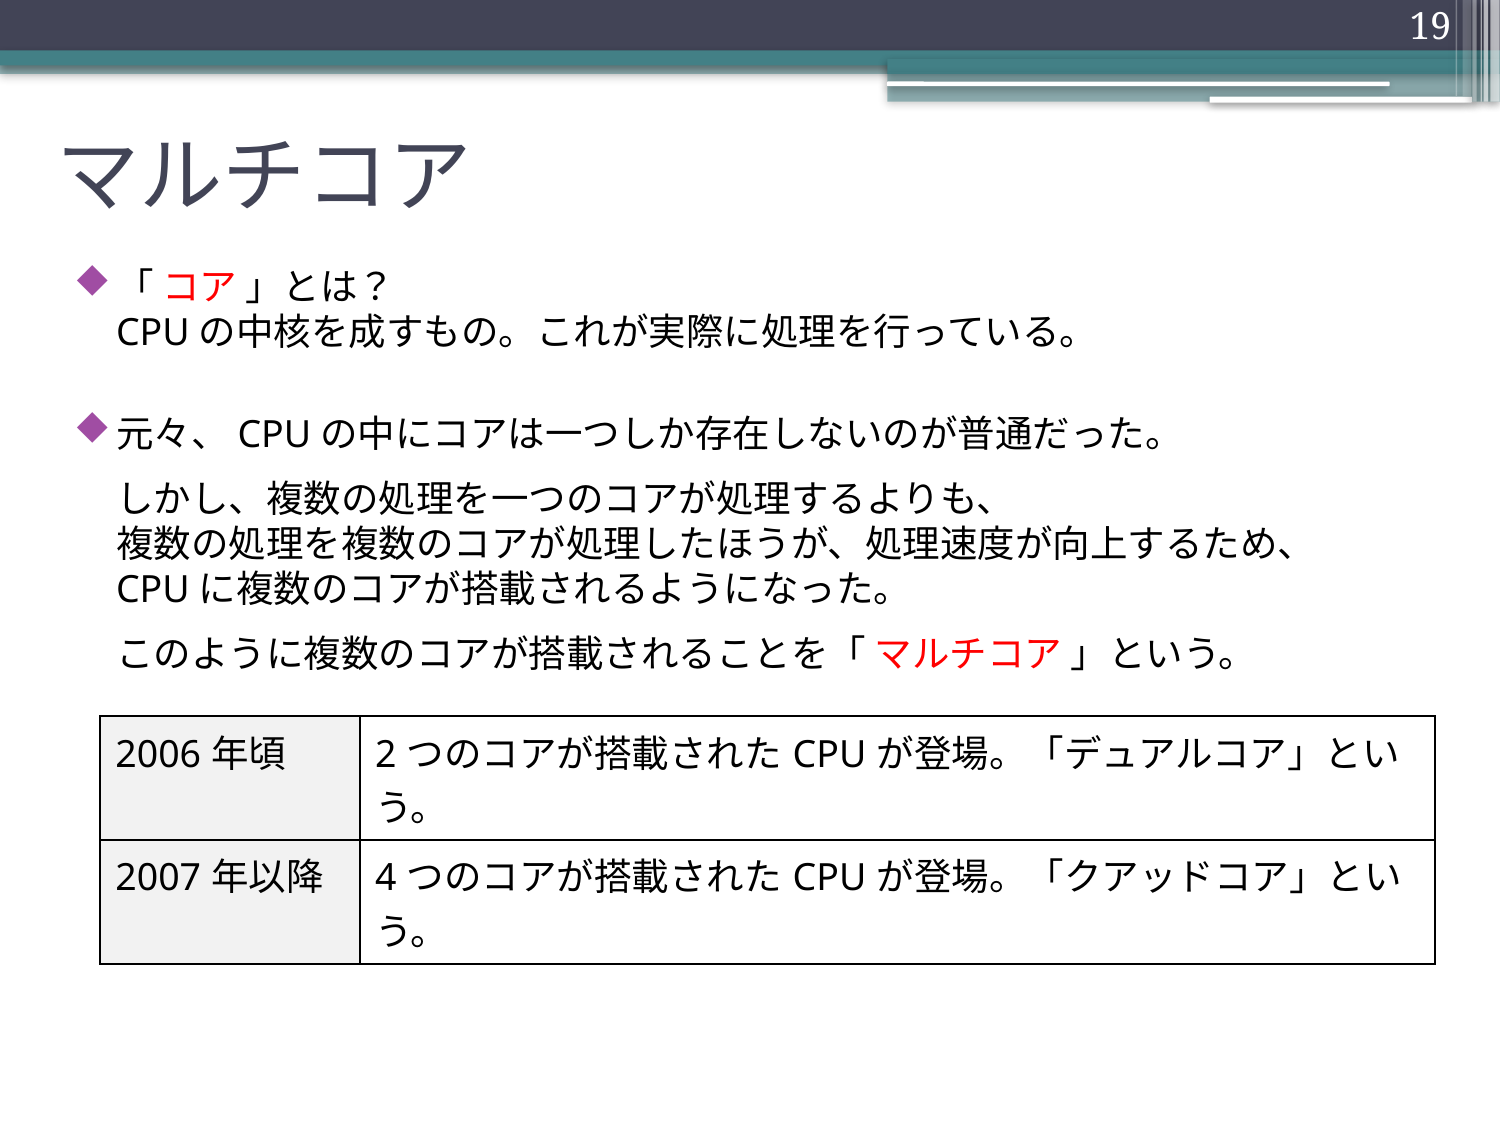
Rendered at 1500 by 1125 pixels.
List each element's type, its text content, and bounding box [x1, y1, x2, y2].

title マルチコア [41, 112, 1459, 232]
list 「 コア 」とは？ CPUの中核を成すもの。これが実際に処理を行っている。 元々、CPUの中にコアは一つしか存在しないのが普通だった。 しかし、複数の処理を一つのコアが処理するよりも、 複数の処理を複数のコアが処理したほうが、処理速度が向上するため、 CPUに複数のコアが搭載されるようになった。 このように複数のコアが搭載されることを「 マルチコア 」という。 [41, 255, 1459, 1079]
slide_number 18 [1341, 0, 1466, 61]
table_header 2つのコアが搭載されたCPUが登場。「デュアルコア」という。 [361, 717, 1434, 839]
table_cell 4つのコアが搭載されたCPUが登場。「クアッドコア」という。 [361, 841, 1434, 963]
table_cell 2007年以降 [101, 841, 359, 963]
table_header 2006年頃 [101, 717, 359, 839]
